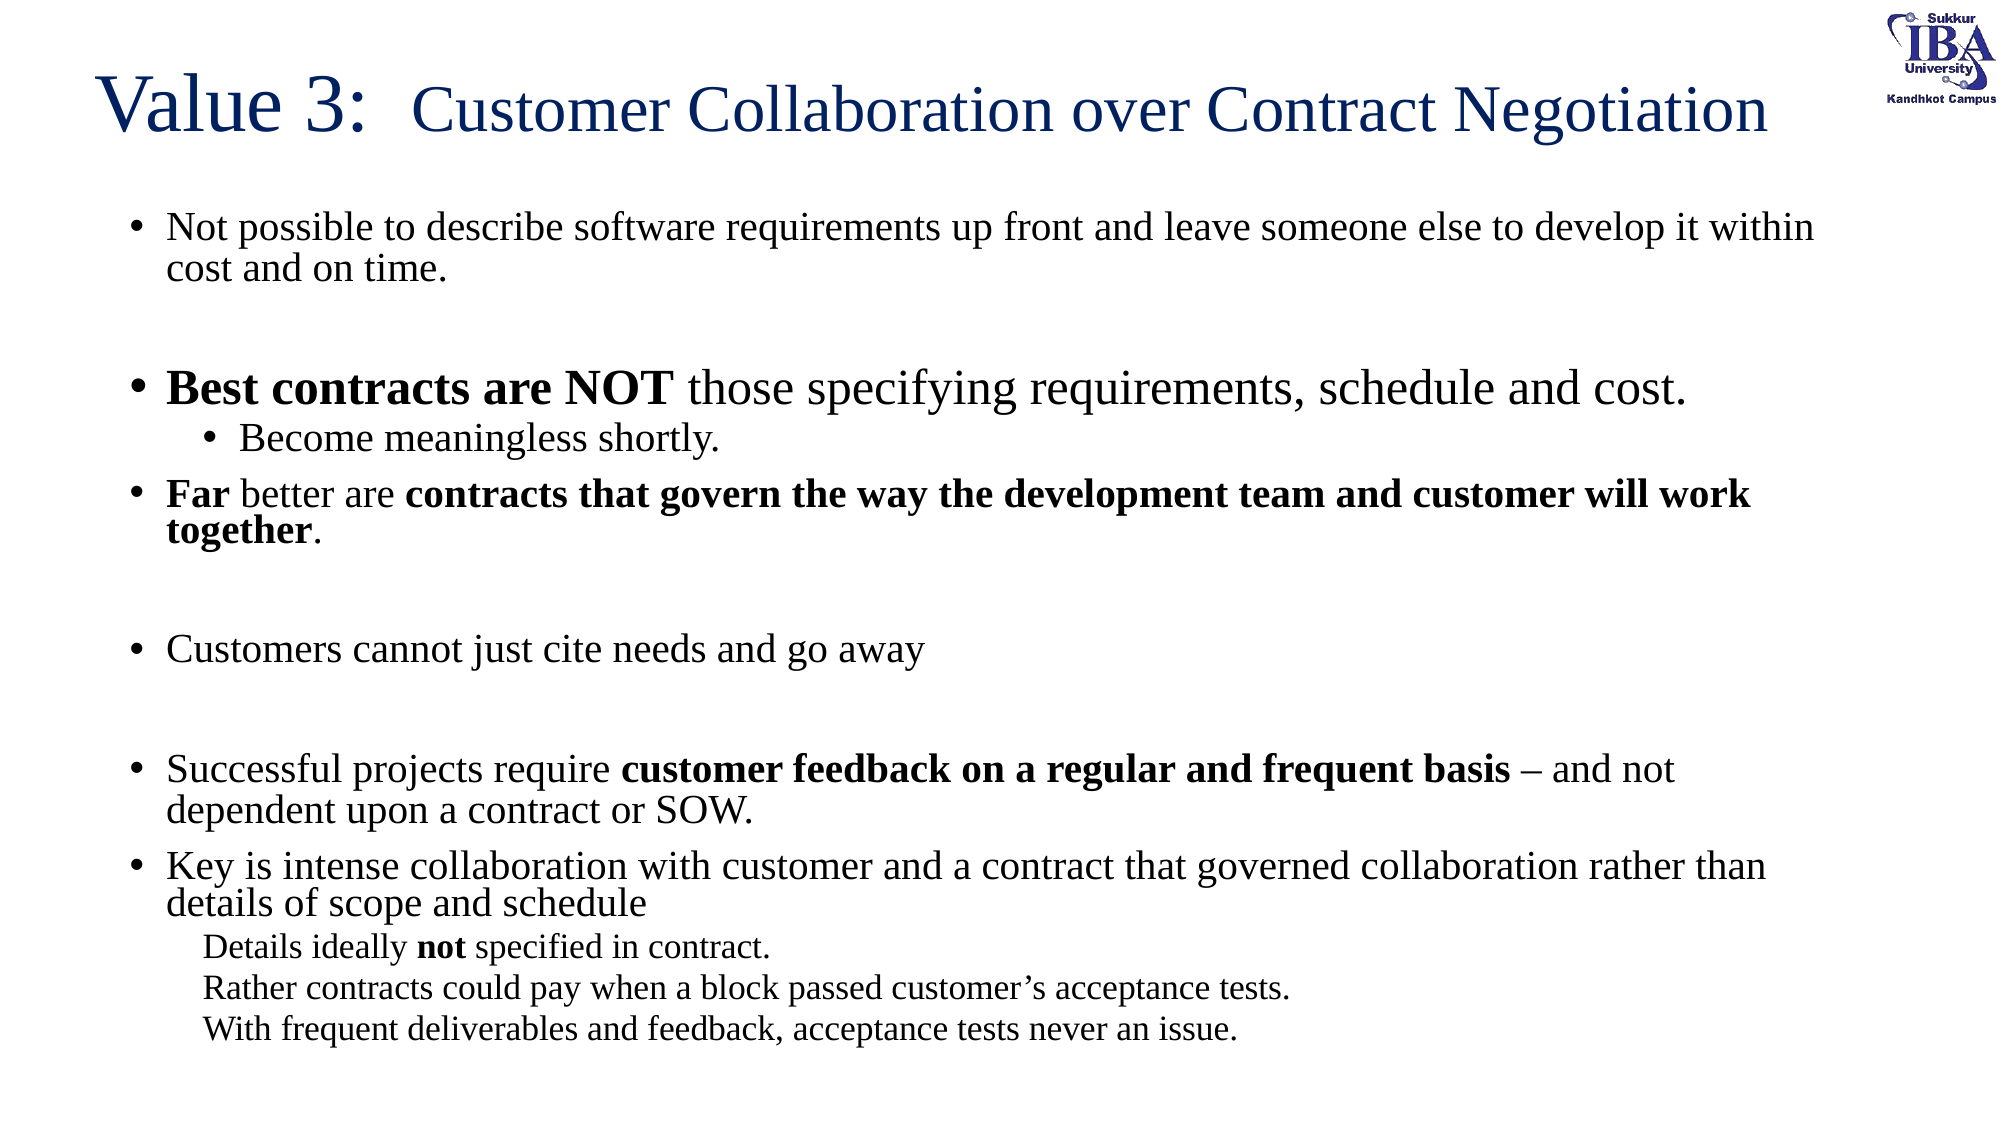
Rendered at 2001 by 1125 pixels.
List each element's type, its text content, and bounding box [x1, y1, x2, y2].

picture [1883, 0, 2000, 117]
list Not possible to describe software requirements up front and leave someone else to develop it within cost and on time. Best contracts are NOT those specifying requirements, schedule and cost. Become meaningless shortly. Far better are contracts that govern the way the development team and customer will work together. Customers cannot just cite needs and go away Successful projects require customer feedback on a regular and frequent basis – and not dependent upon a contract or SOW. Key is intense collaboration with customer and a contract that governed collaboration rather than details of scope and schedule Details ideally not specified in contract. Rather contracts could pay when a block passed customer’s acceptance tests. With frequent deliverables and feedback, acceptance tests never an issue. [114, 200, 1865, 1055]
title Value 3: Customer Collaboration over Contract Negotiation [79, 12, 1865, 200]
